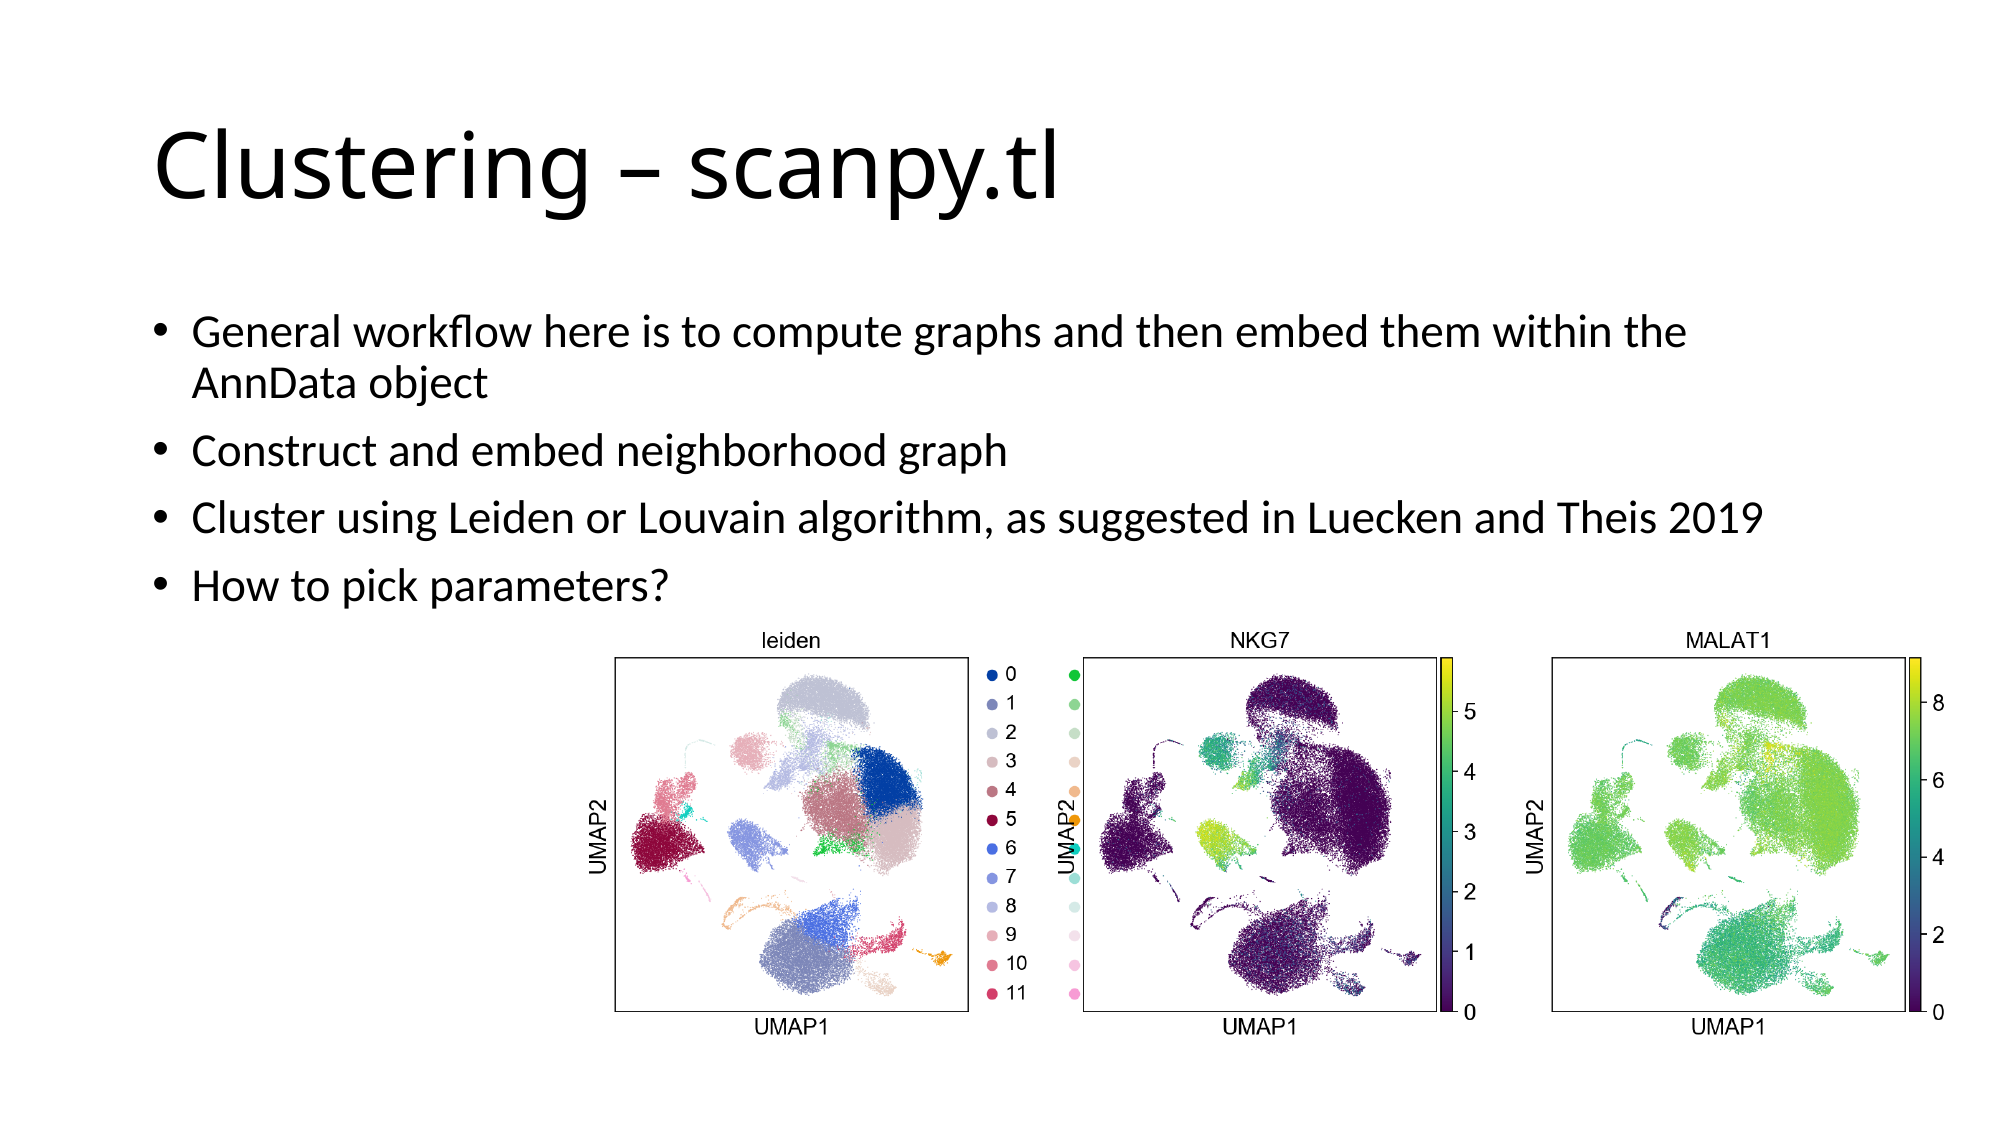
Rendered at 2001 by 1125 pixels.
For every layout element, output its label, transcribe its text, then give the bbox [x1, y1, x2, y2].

list General workflow here is to compute graphs and then embed them within the AnnData object Construct and embed neighborhood graph Cluster using Leiden or Louvain algorithm, as suggested in Luecken and Theis 2019 How to pick parameters? [137, 299, 1841, 621]
title Clustering – scanpy.tl [137, 59, 1863, 278]
picture [576, 620, 1955, 1050]
